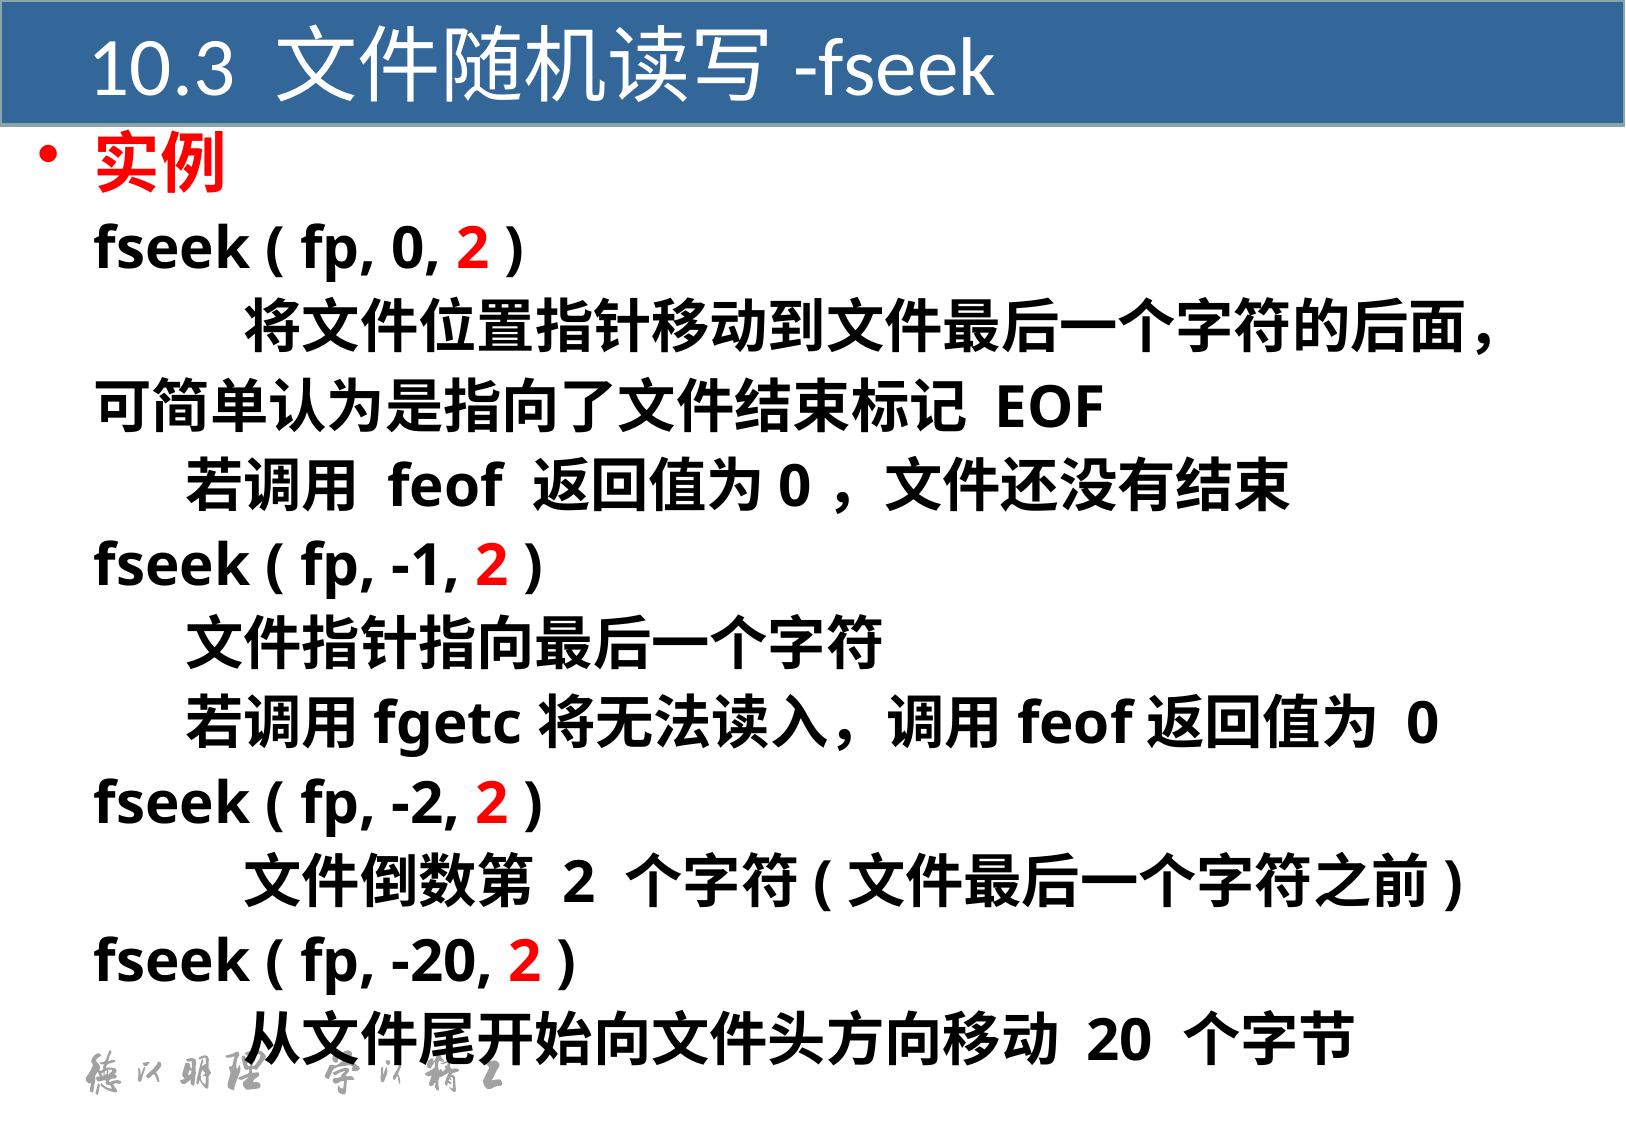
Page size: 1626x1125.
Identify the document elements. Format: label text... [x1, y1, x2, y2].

list 实例 fseek ( fp, 0, 2 ) 将文件位置指针移动到文件最后一个字符的后面，可简单认为是指向了文件结束标记 EOF 若调用 feof 返回值为0，文件还没有结束 fseek ( fp, -1, 2 ) 文件指针指向最后一个字符 若调用fgetc将无法读入，调用feof返回值为 0 fseek ( fp, -2, 2 ) 文件倒数第 2 个字符(文件最后一个字符之前) fseek ( fp, -20, 2 ) 从文件尾开始向文件头方向移动 20 个字节 [22, 127, 1590, 1088]
text_box 10.3 文件随机读写-fseek [0, 0, 1625, 127]
